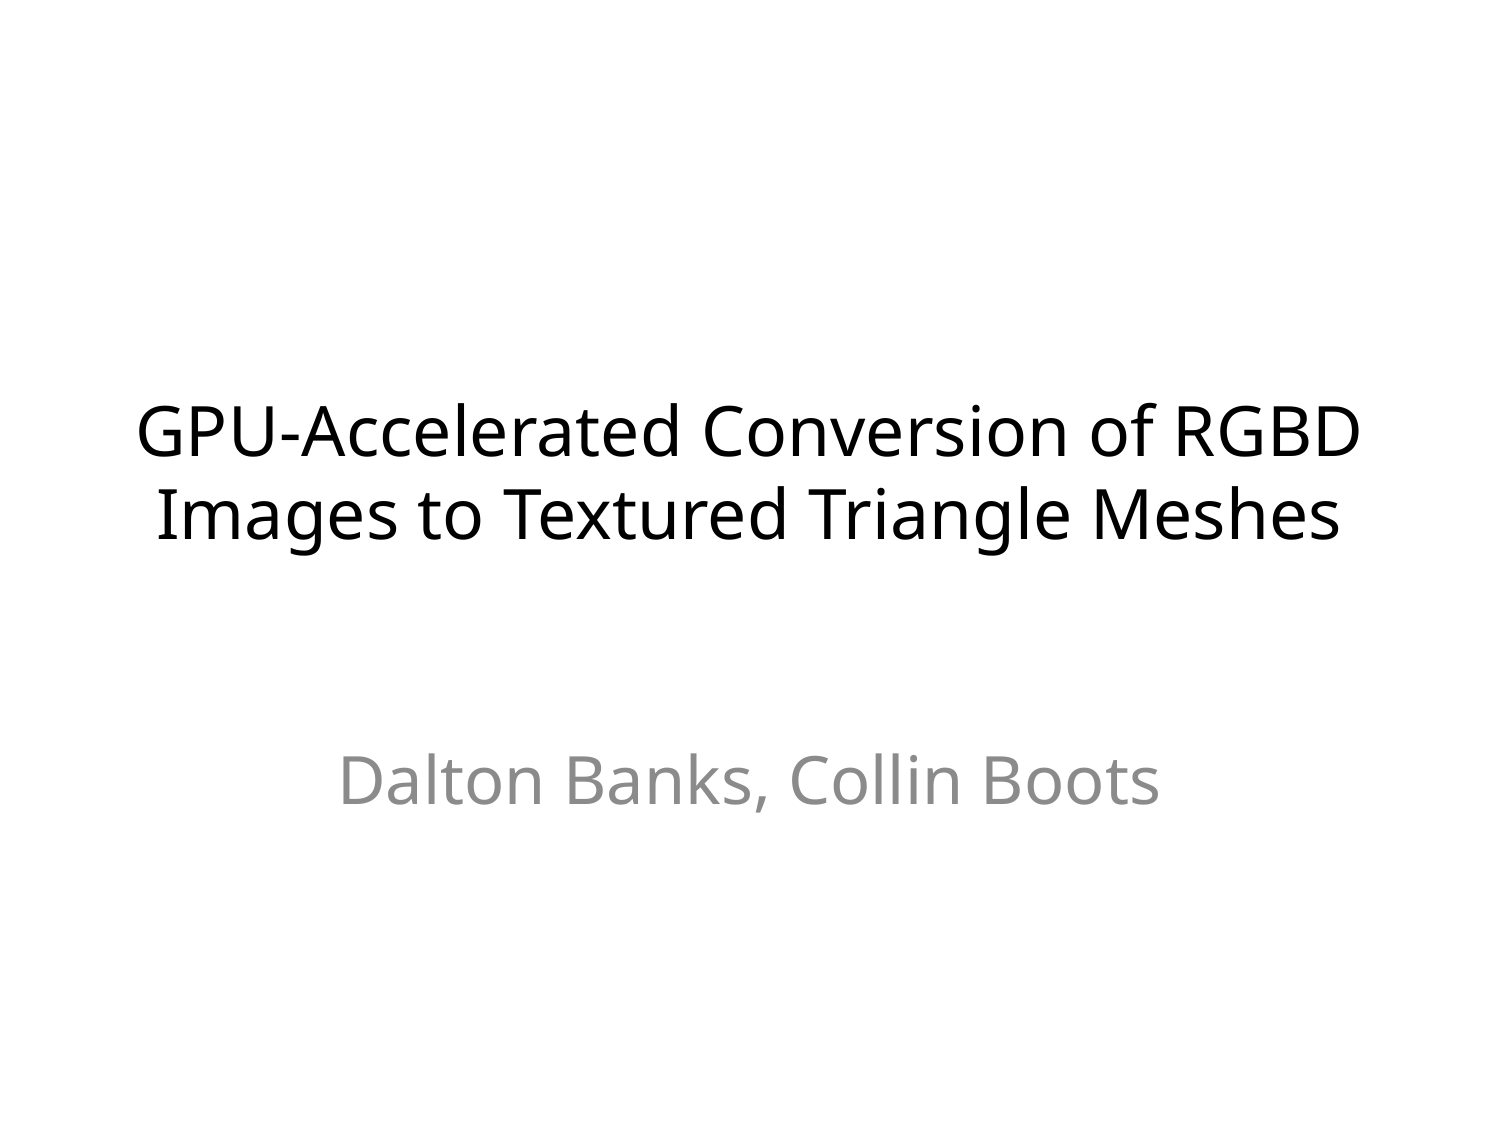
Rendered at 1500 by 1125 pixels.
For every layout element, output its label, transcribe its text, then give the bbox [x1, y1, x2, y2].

subtitle Dalton Banks, Collin Boots [225, 637, 1275, 925]
title GPU-Accelerated Conversion of RGBD Images to Textured Triangle Meshes [112, 349, 1388, 591]
